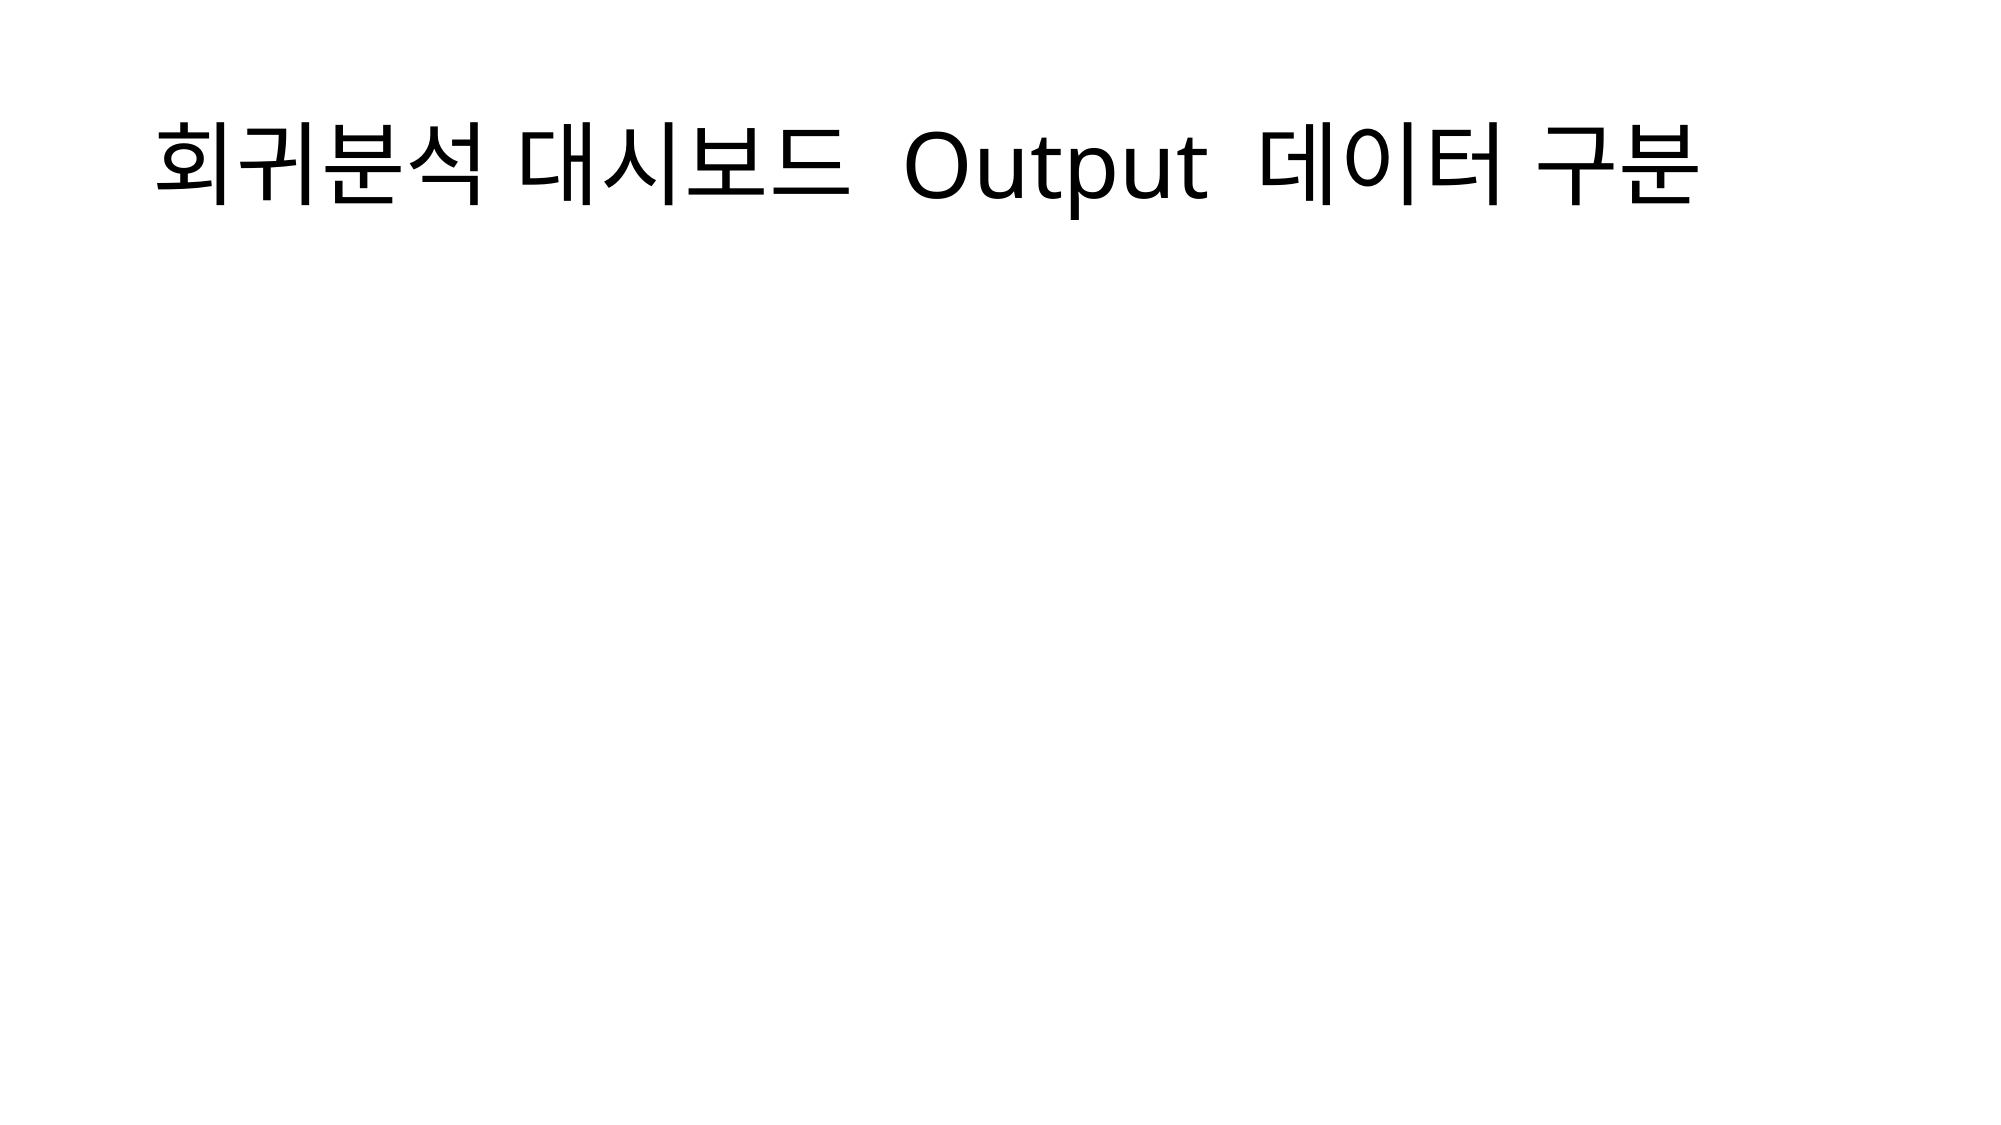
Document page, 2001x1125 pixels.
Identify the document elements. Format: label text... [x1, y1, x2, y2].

title 회귀분석 대시보드 Output 데이터 구분 [137, 59, 1863, 278]
